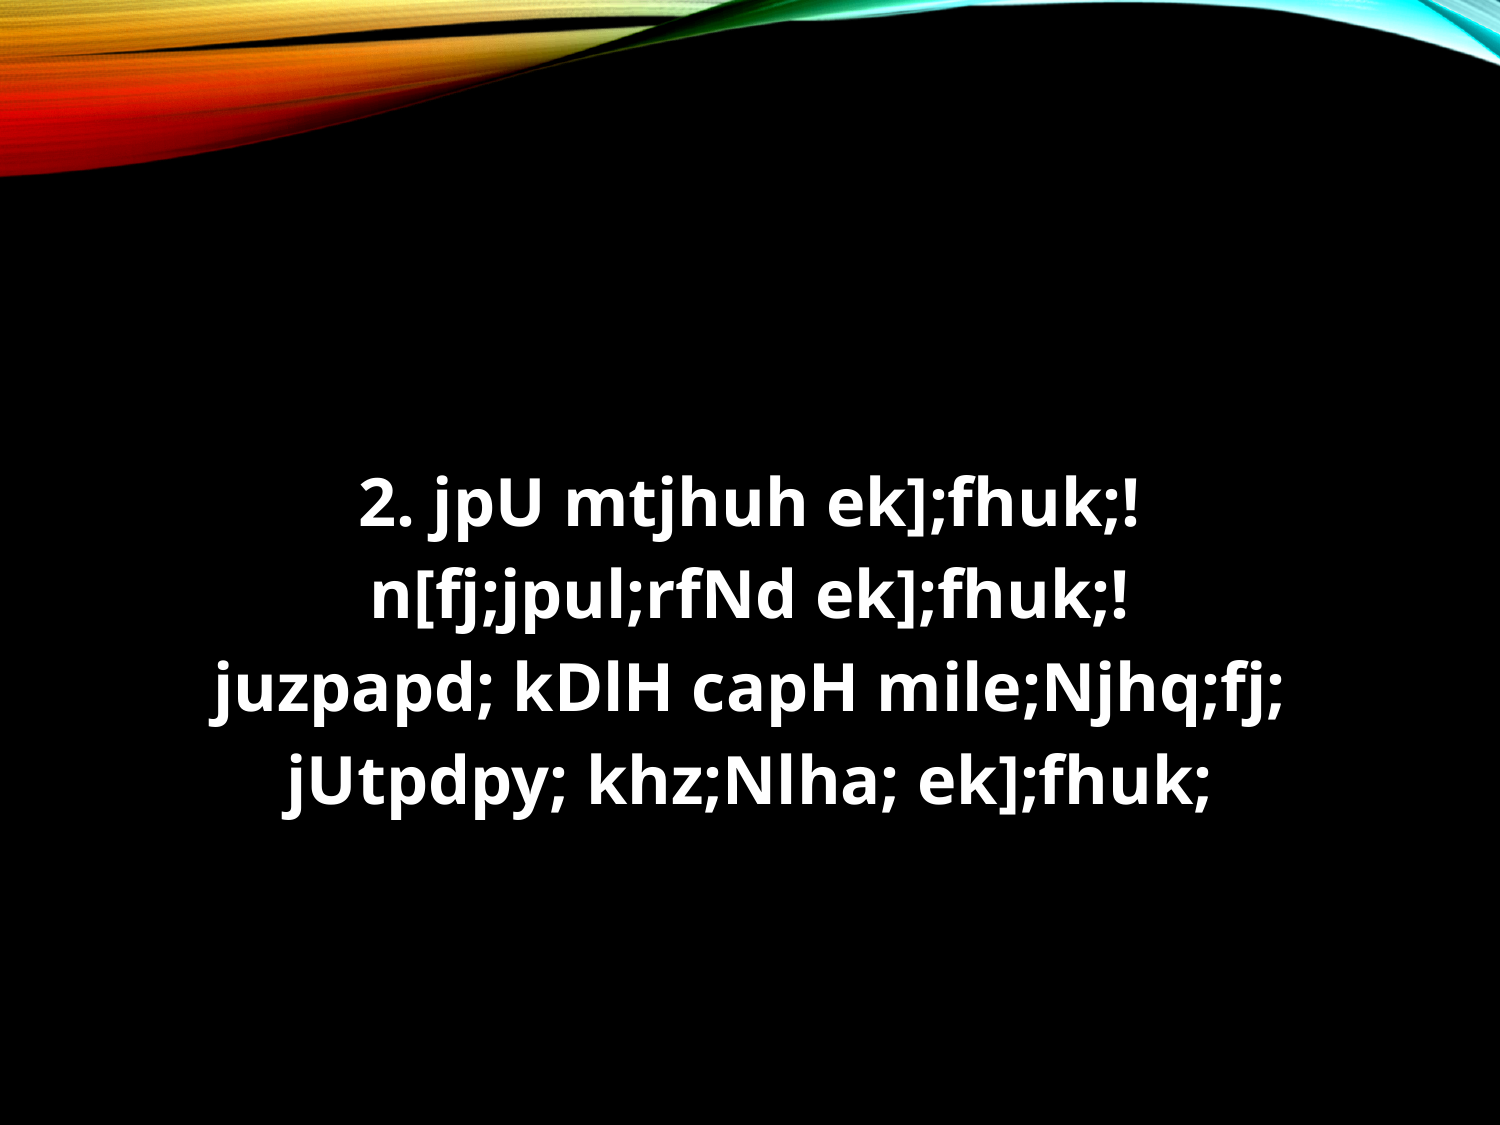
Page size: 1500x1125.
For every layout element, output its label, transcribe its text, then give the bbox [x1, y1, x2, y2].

list 2. jpU mtjhuh ek];fhuk;! n[fj;jpul;rfNd ek];fhuk;! juzpapd; kDlH capH mile;Njhq;fj; jUtpdpy; khz;Nlha; ek];fhuk; [97, 360, 1403, 1028]
picture [0, 0, 1500, 178]
